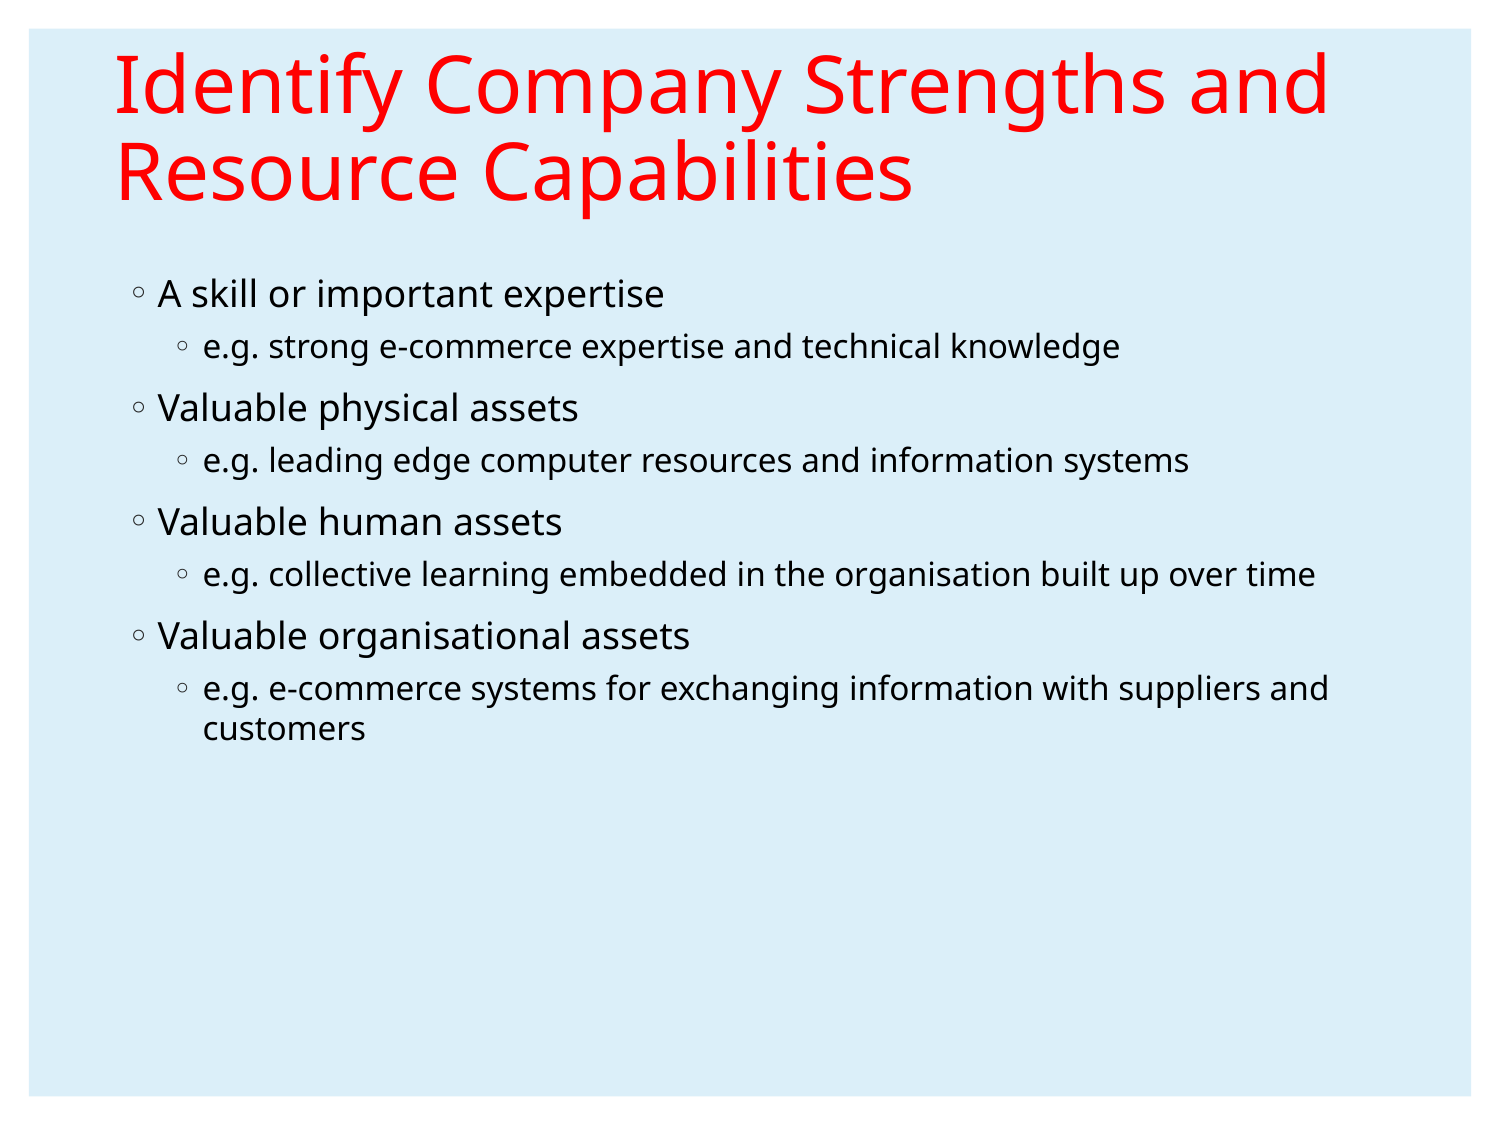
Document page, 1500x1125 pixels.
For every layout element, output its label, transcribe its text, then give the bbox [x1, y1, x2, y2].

title Identify Company Strengths and Resource Capabilities [99, 37, 1360, 225]
list A skill or important expertise e.g. strong e-commerce expertise and technical knowledge Valuable physical assets e.g. leading edge computer resources and information systems Valuable human assets e.g. collective learning embedded in the organisation built up over time Valuable organisational assets e.g. e-commerce systems for exchanging information with suppliers and customers [112, 262, 1373, 908]
